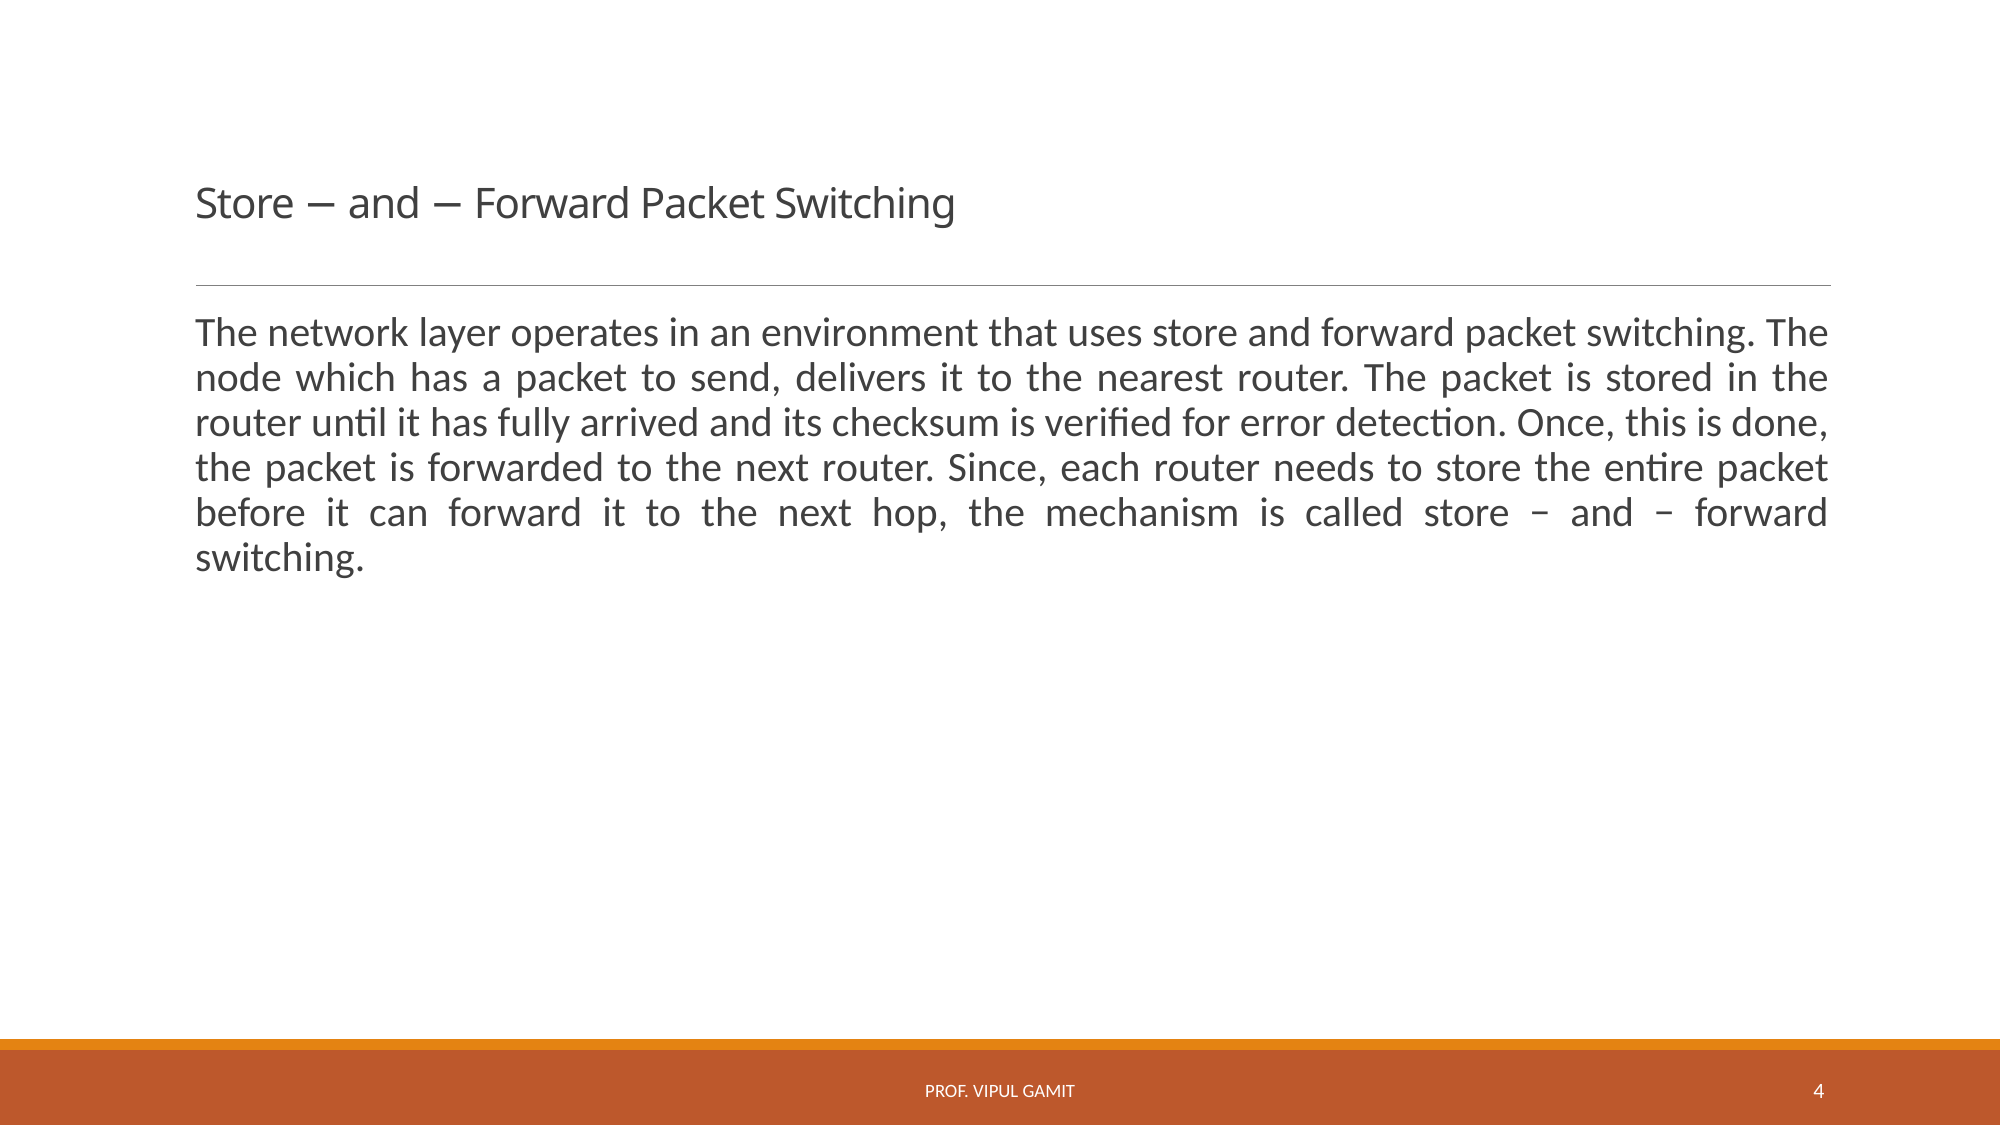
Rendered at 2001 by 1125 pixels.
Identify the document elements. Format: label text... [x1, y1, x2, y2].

title Store − and − Forward Packet Switching [180, 47, 1830, 285]
list The network layer operates in an environment that uses store and forward packet switching. The node which has a packet to send, delivers it to the nearest router. The packet is stored in the router until it has fully arrived and its checksum is verified for error detection. Once, this is done, the packet is forwarded to the next router. Since, each router needs to store the entire packet before it can forward it to the next hop, the mechanism is called store − and − forward switching. [180, 302, 1830, 963]
slide_number 4 [1624, 1059, 1840, 1120]
footer Prof. Vipul Gamit [604, 1059, 1396, 1120]
